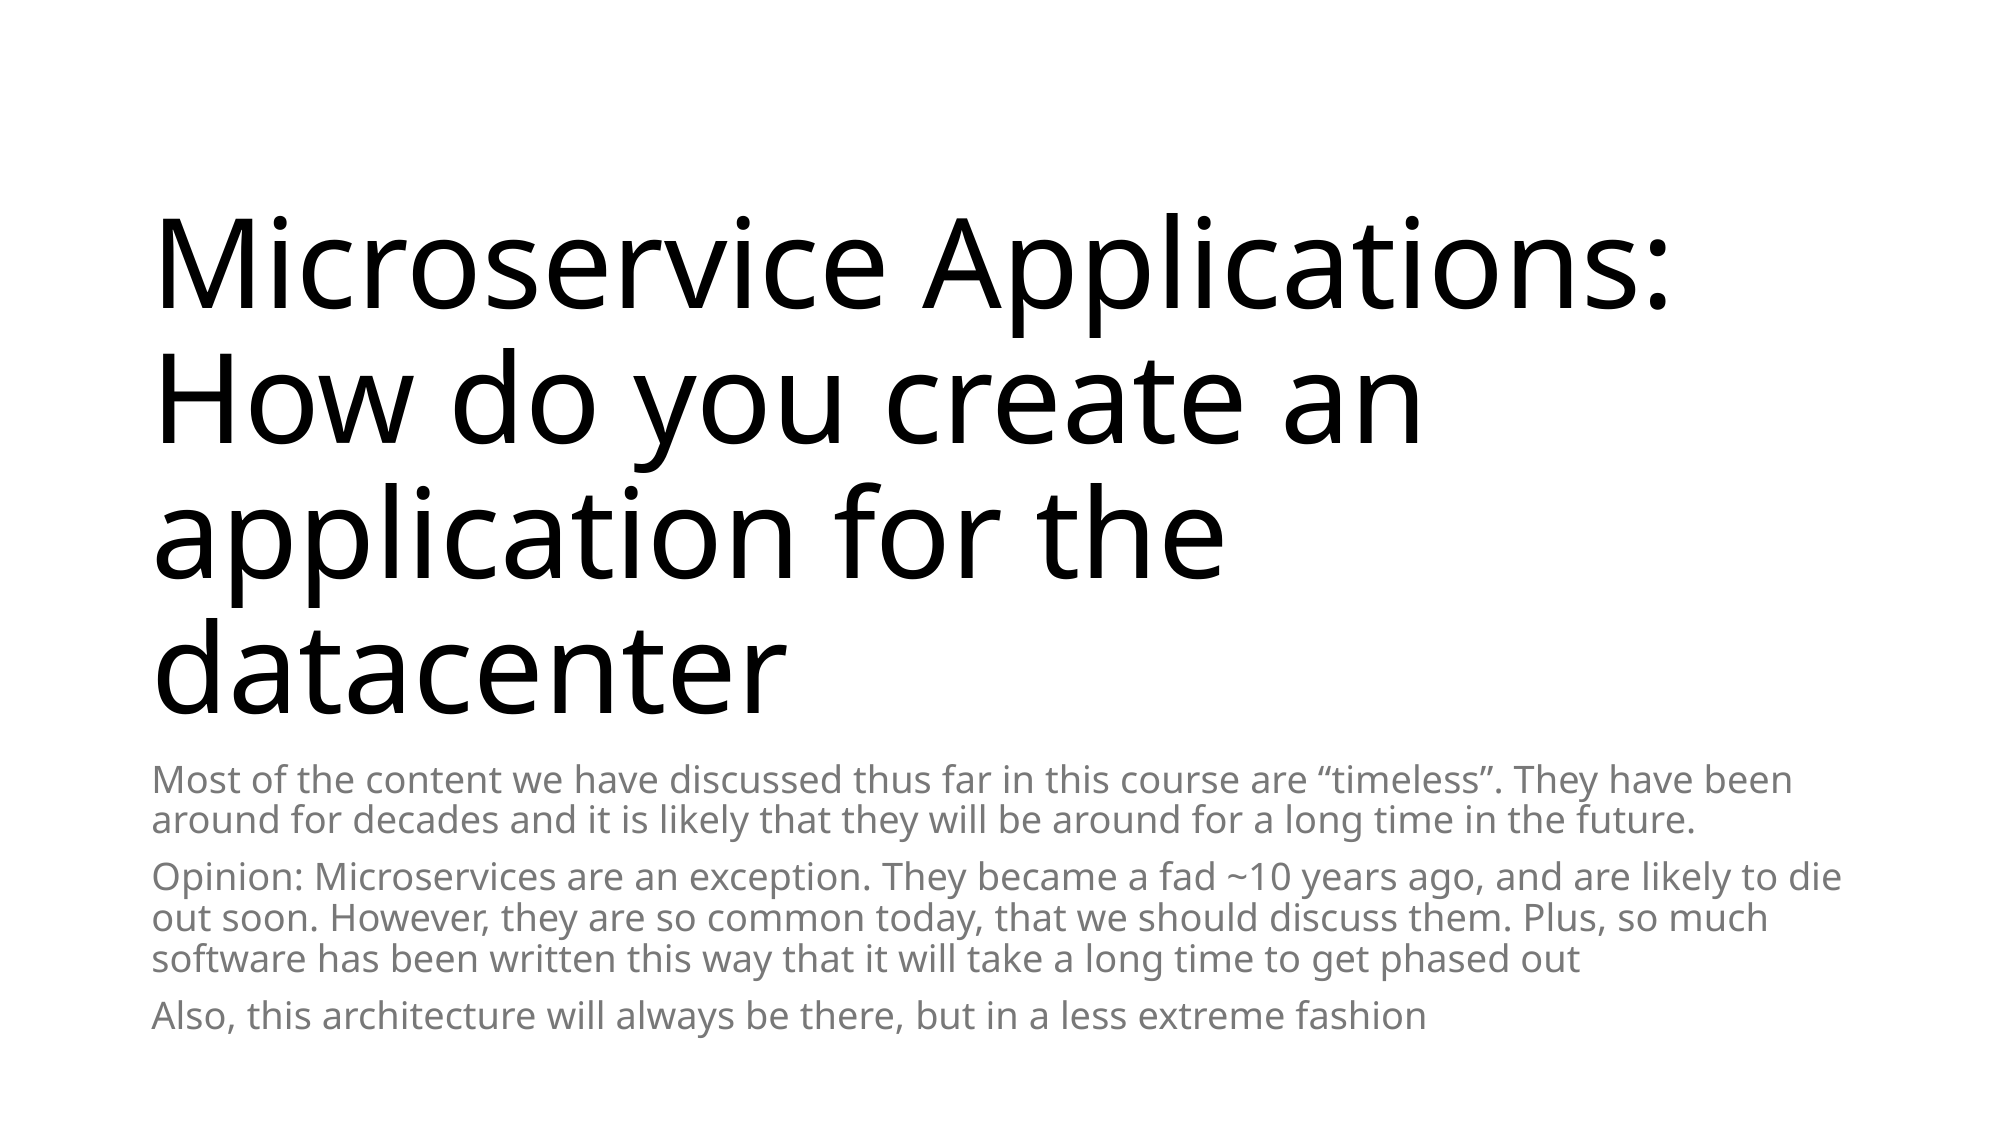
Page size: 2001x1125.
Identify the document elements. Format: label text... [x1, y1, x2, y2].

list Most of the content we have discussed thus far in this course are “timeless”. They have been around for decades and it is likely that they will be around for a long time in the future. Opinion: Microservices are an exception. They became a fad ~10 years ago, and are likely to die out soon. However, they are so common today, that we should discuss them. Plus, so much software has been written this way that it will take a long time to get phased out Also, this architecture will always be there, but in a less extreme fashion [136, 752, 1862, 1098]
title Microservice Applications: How do you create an application for the datacenter [136, 280, 1862, 749]
